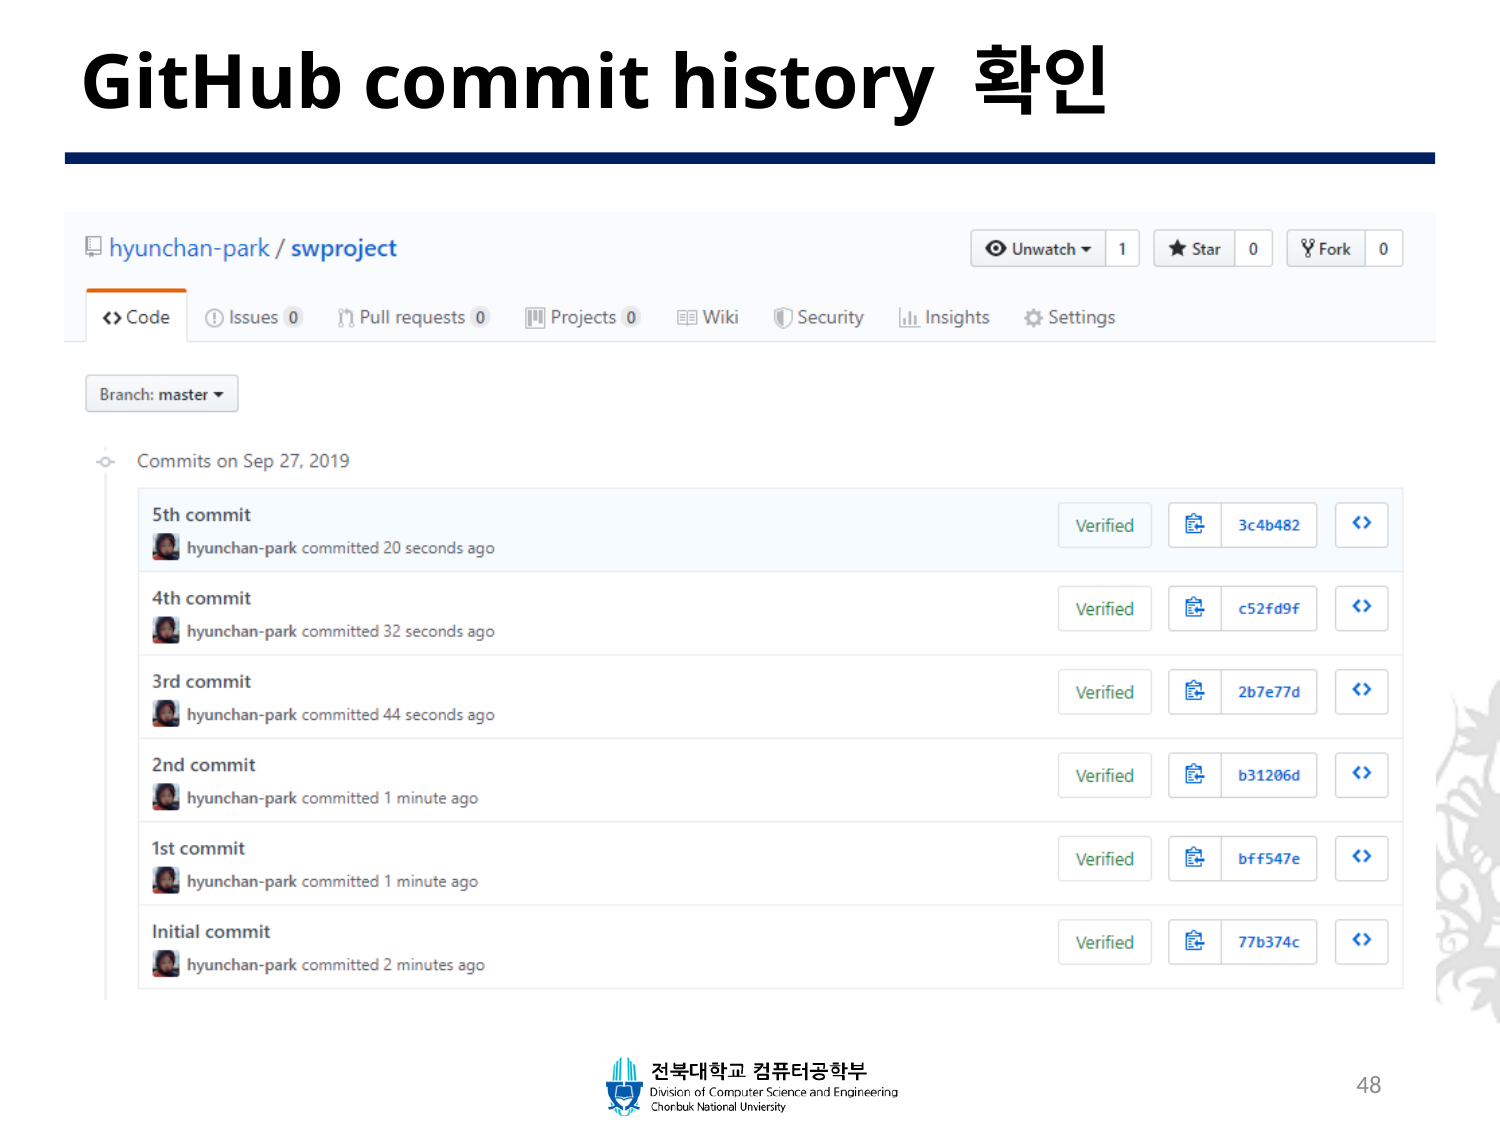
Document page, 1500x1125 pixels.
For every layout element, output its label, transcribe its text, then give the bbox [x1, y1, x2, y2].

slide_number 48 [1059, 1057, 1397, 1111]
title GitHub commit history 확인 [64, 26, 1436, 143]
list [64, 212, 1436, 1000]
picture [600, 1057, 900, 1116]
